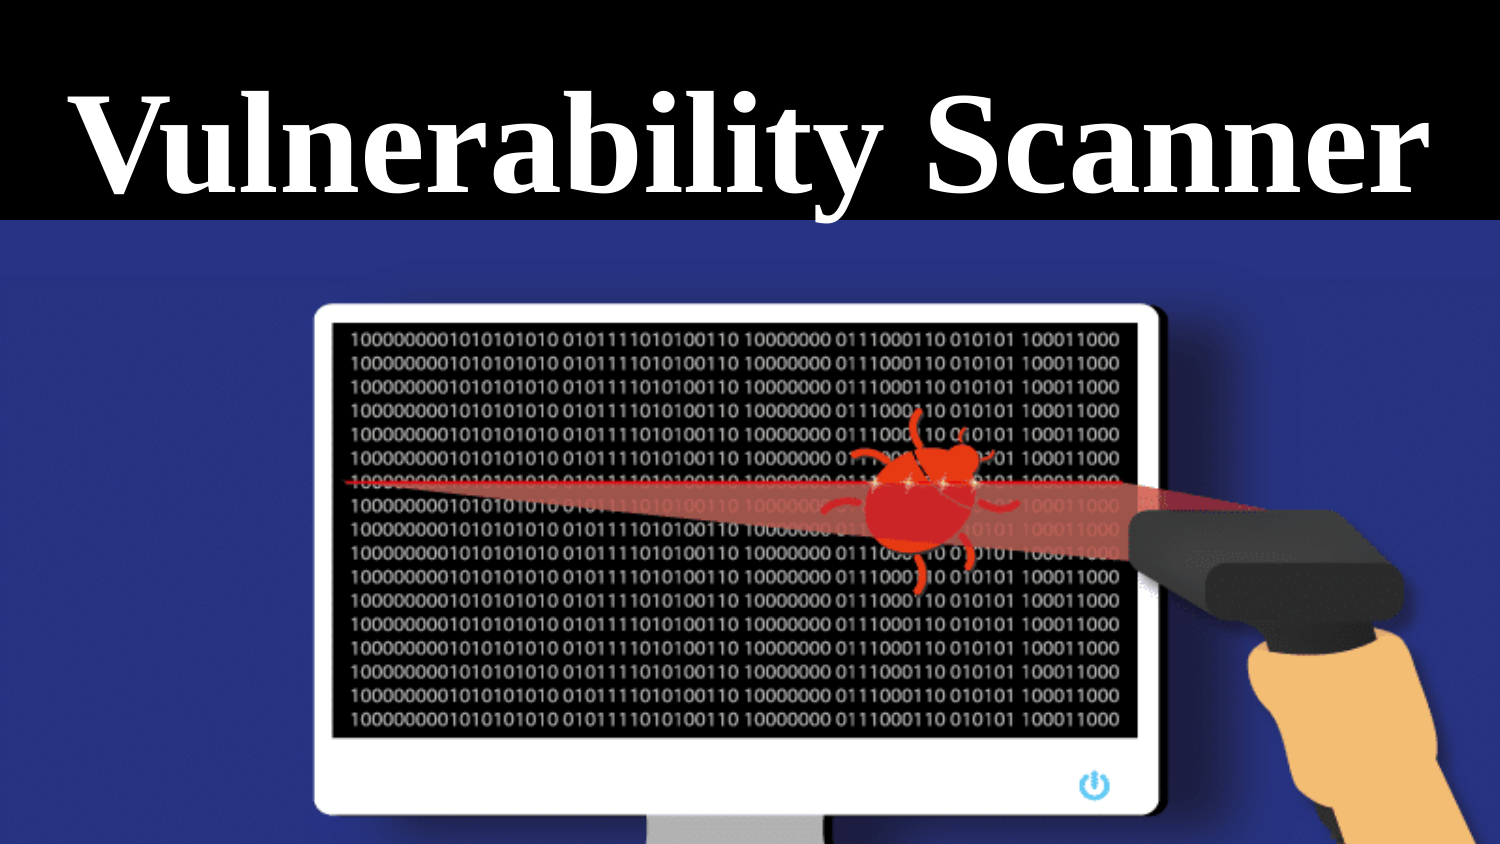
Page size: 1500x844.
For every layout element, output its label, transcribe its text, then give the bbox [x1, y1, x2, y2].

picture [0, 219, 1500, 844]
title Vulnerability Scanner [0, 31, 1500, 219]
